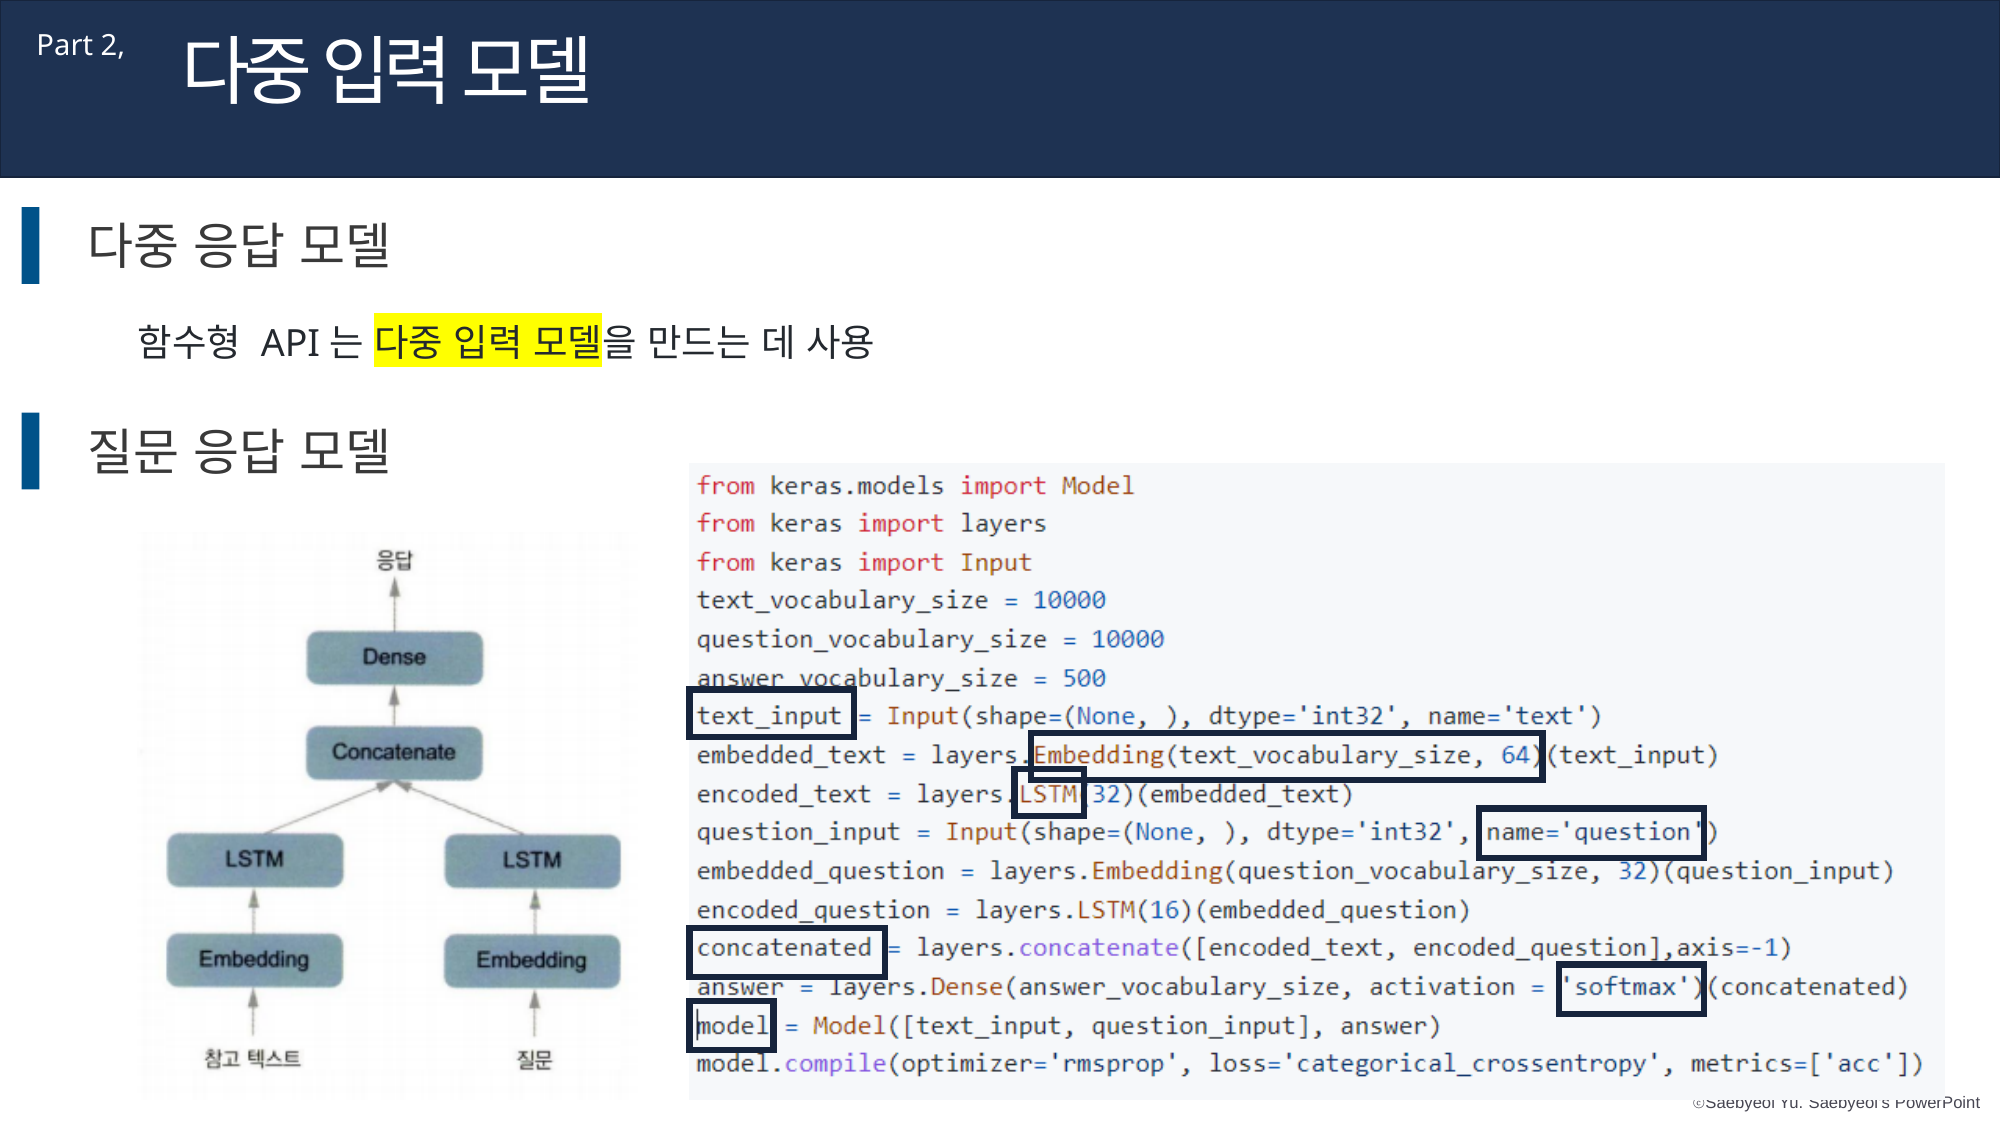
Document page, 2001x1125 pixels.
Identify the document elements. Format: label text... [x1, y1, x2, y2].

text_box [0, 0, 2000, 178]
text_box 질문 응답 모델 [73, 413, 407, 488]
text_box 다중 응답 모델 [73, 207, 407, 283]
text_box [21, 412, 40, 490]
text_box [21, 206, 40, 285]
picture [137, 532, 638, 1100]
text_box 함수형 API는 다중 입력 모델을 만드는 데 사용 [123, 311, 1945, 371]
picture [689, 463, 1945, 1100]
text_box Part 2, [21, 19, 148, 69]
text_box 다중 입력 모델 [166, 16, 609, 122]
